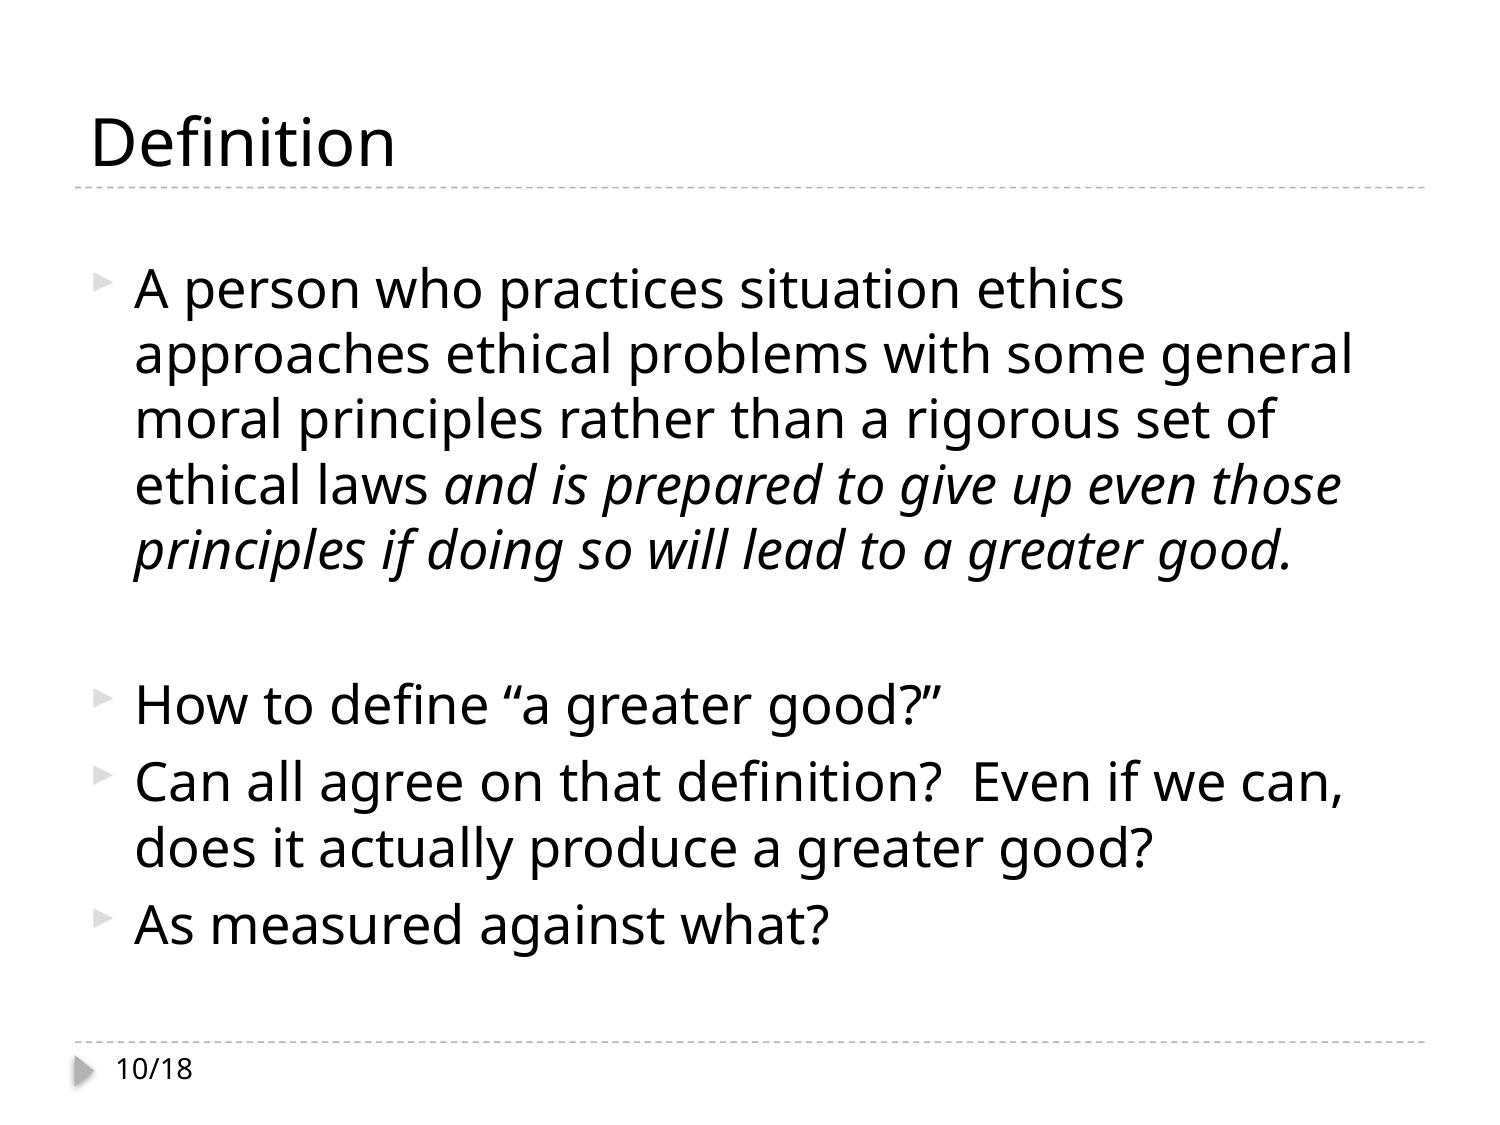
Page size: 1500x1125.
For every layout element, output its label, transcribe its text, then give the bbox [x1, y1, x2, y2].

title Definition [75, 24, 1425, 188]
slide_number 10/18 [100, 1042, 426, 1103]
list A person who practices situation ethics approaches ethical problems with some general moral principles rather than a rigorous set of ethical laws and is prepared to give up even those principles if doing so will lead to a greater good. How to define “a greater good?” Can all agree on that definition? Even if we can, does it actually produce a greater good? As measured against what? [75, 200, 1425, 1010]
